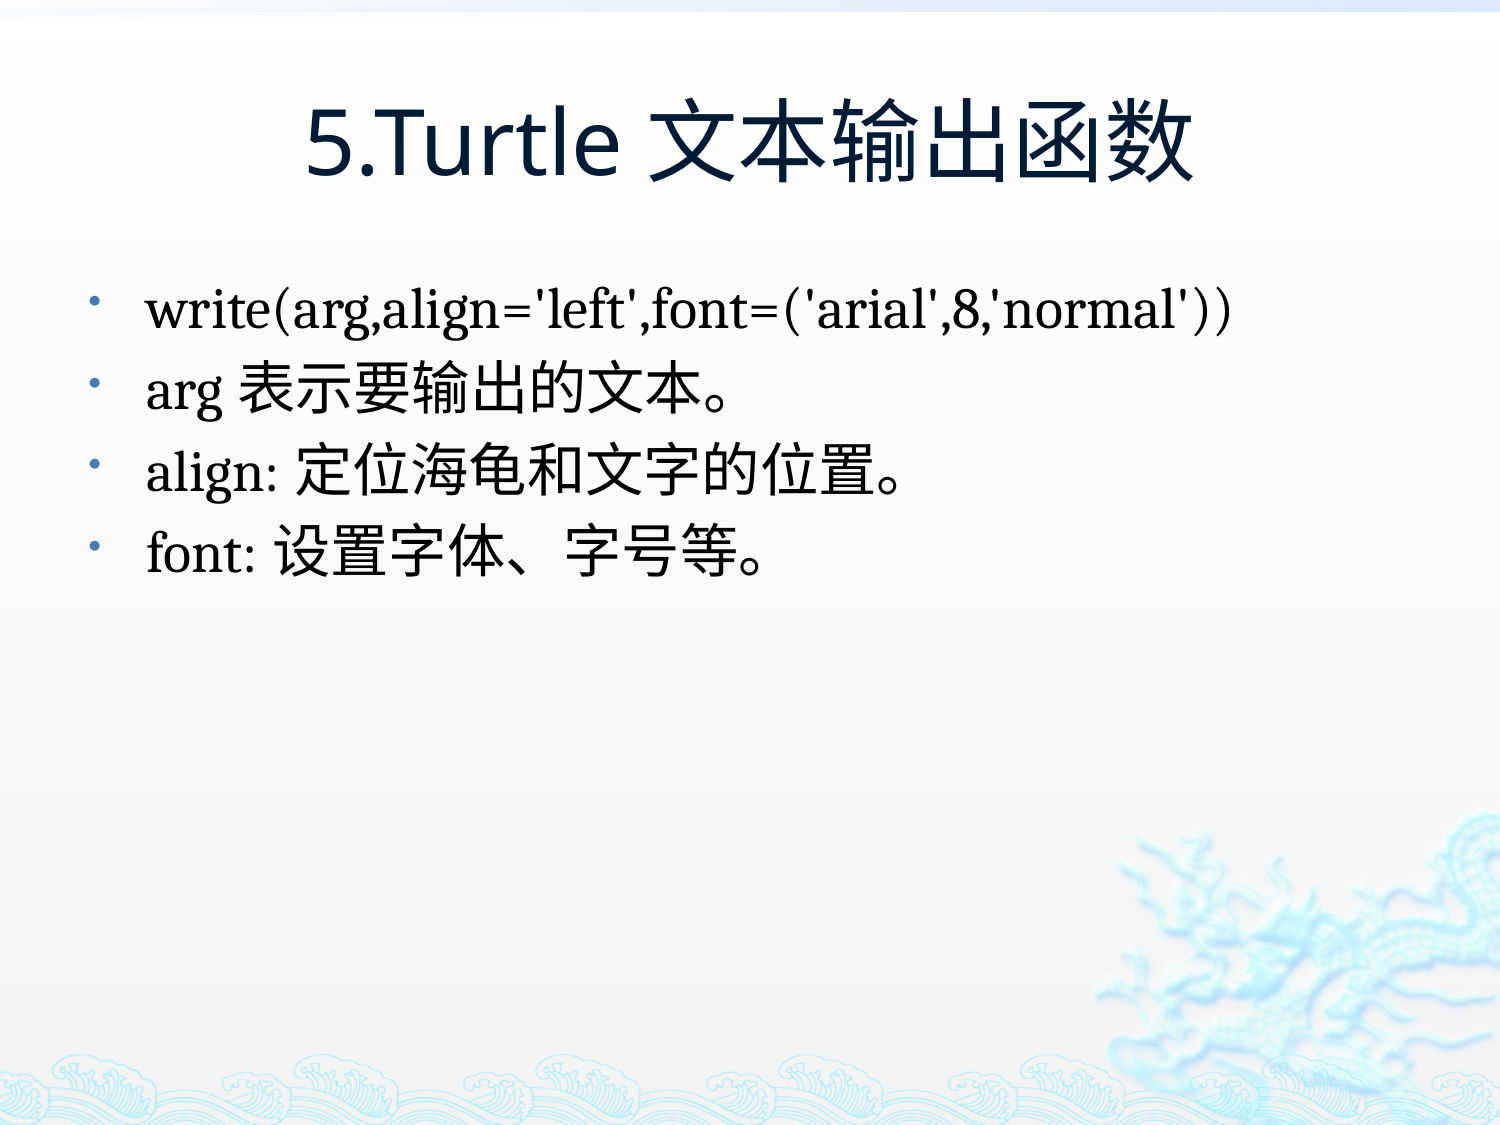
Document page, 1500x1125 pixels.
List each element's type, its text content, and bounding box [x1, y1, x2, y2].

list write(arg,align='left',font=('arial',8,'normal')) arg表示要输出的文本。 align:定位海龟和文字的位置。 font:设置字体、字号等。 [75, 262, 1425, 1005]
title 5.Turtle文本输出函数 [75, 45, 1425, 233]
